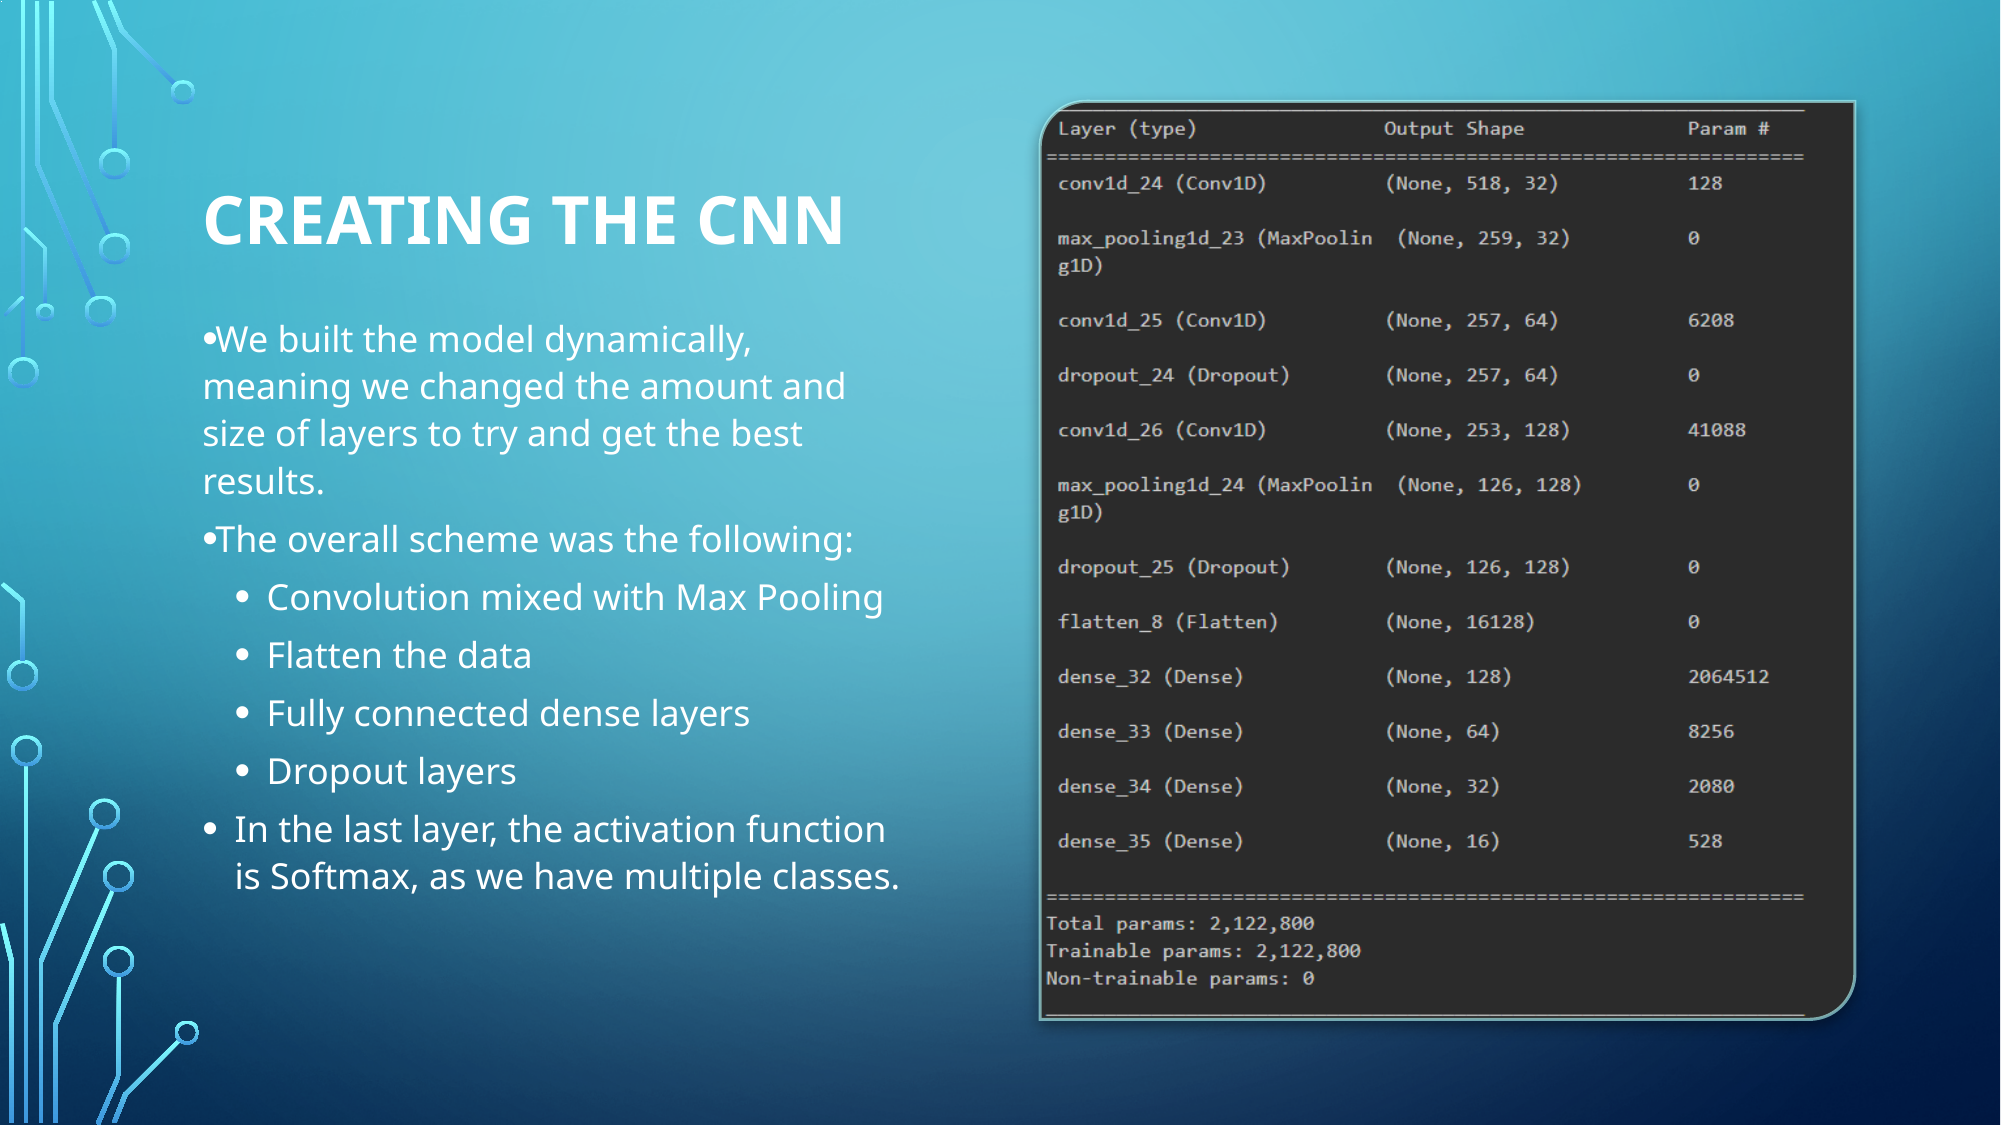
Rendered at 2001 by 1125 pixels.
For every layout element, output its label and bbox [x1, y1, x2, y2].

picture [201, 0, 2000, 1125]
text_box [0, 0, 201, 1125]
